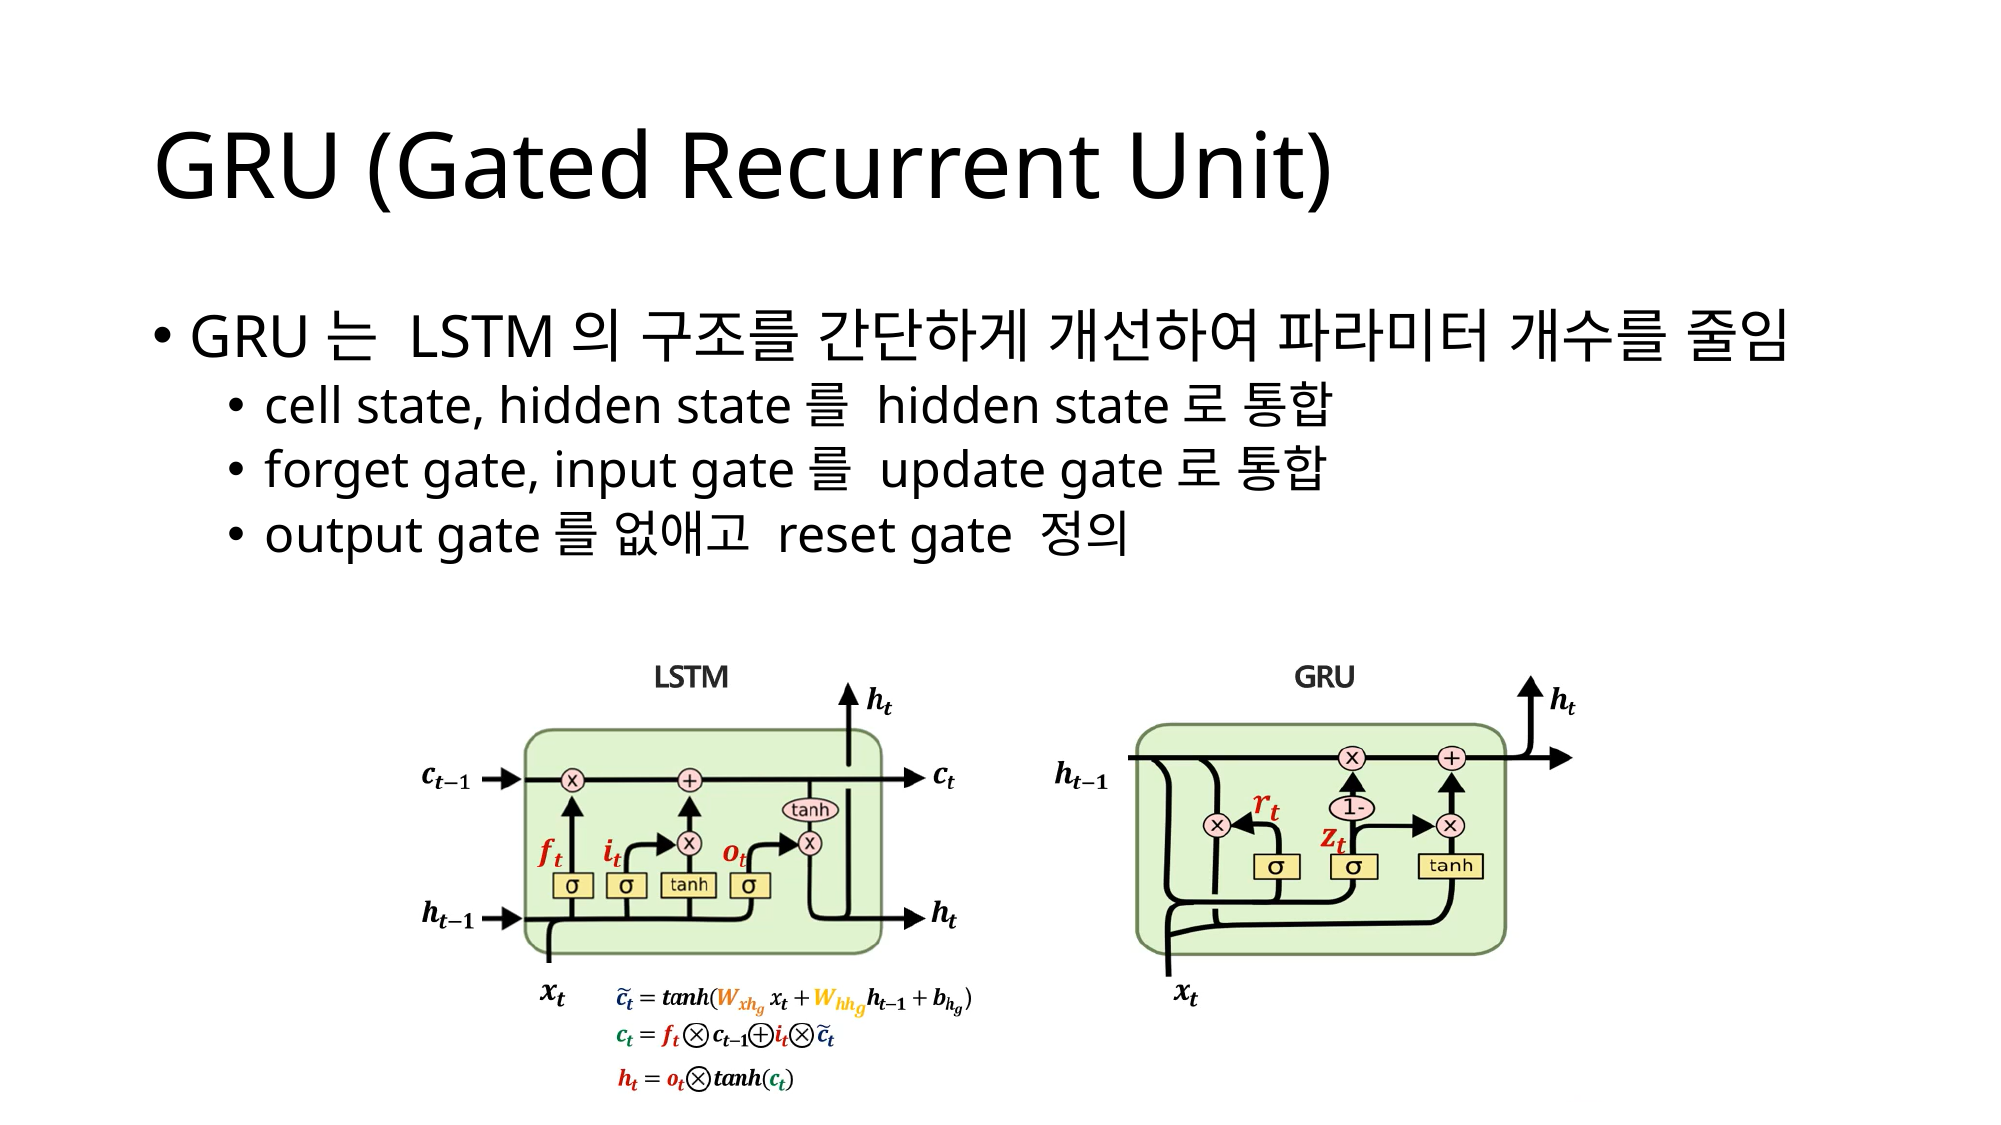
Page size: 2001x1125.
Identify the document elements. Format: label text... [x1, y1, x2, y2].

title GRU (Gated Recurrent Unit) [137, 59, 1863, 278]
picture [395, 631, 1605, 1102]
list GRU는 LSTM의 구조를 간단하게 개선하여 파라미터 개수를 줄임 cell state, hidden state를 hidden state로 통합 forget gate, input gate를 update gate로 통합 output gate를 없애고 reset gate 정의 [137, 299, 1863, 1014]
